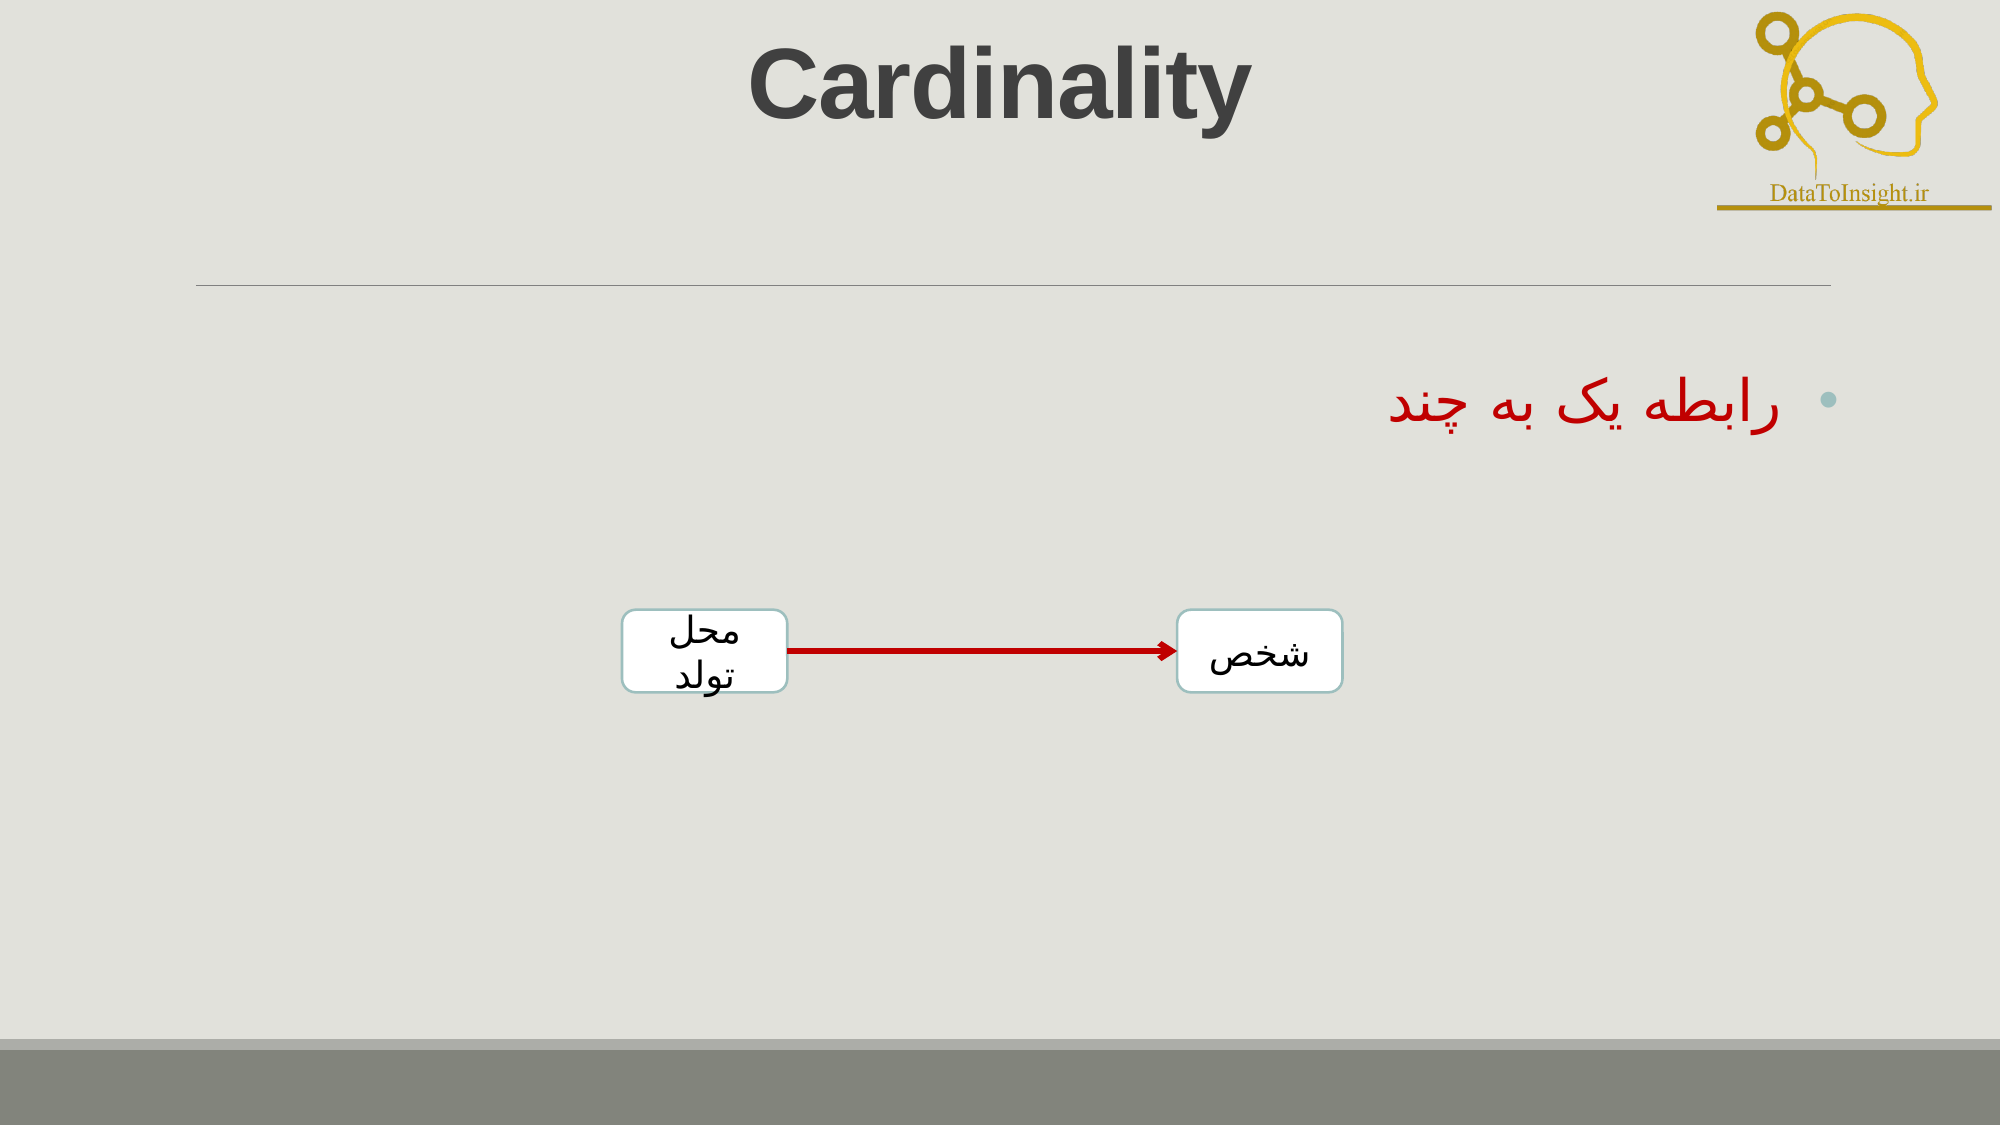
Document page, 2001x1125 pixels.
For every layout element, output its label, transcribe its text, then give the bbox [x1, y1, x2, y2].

text_box محل تولد [620, 608, 789, 694]
picture [1708, 0, 2000, 221]
text_box شخص [1175, 608, 1344, 694]
title Cardinality [0, 0, 1707, 176]
list رابطه یک به چند [196, 314, 1839, 492]
